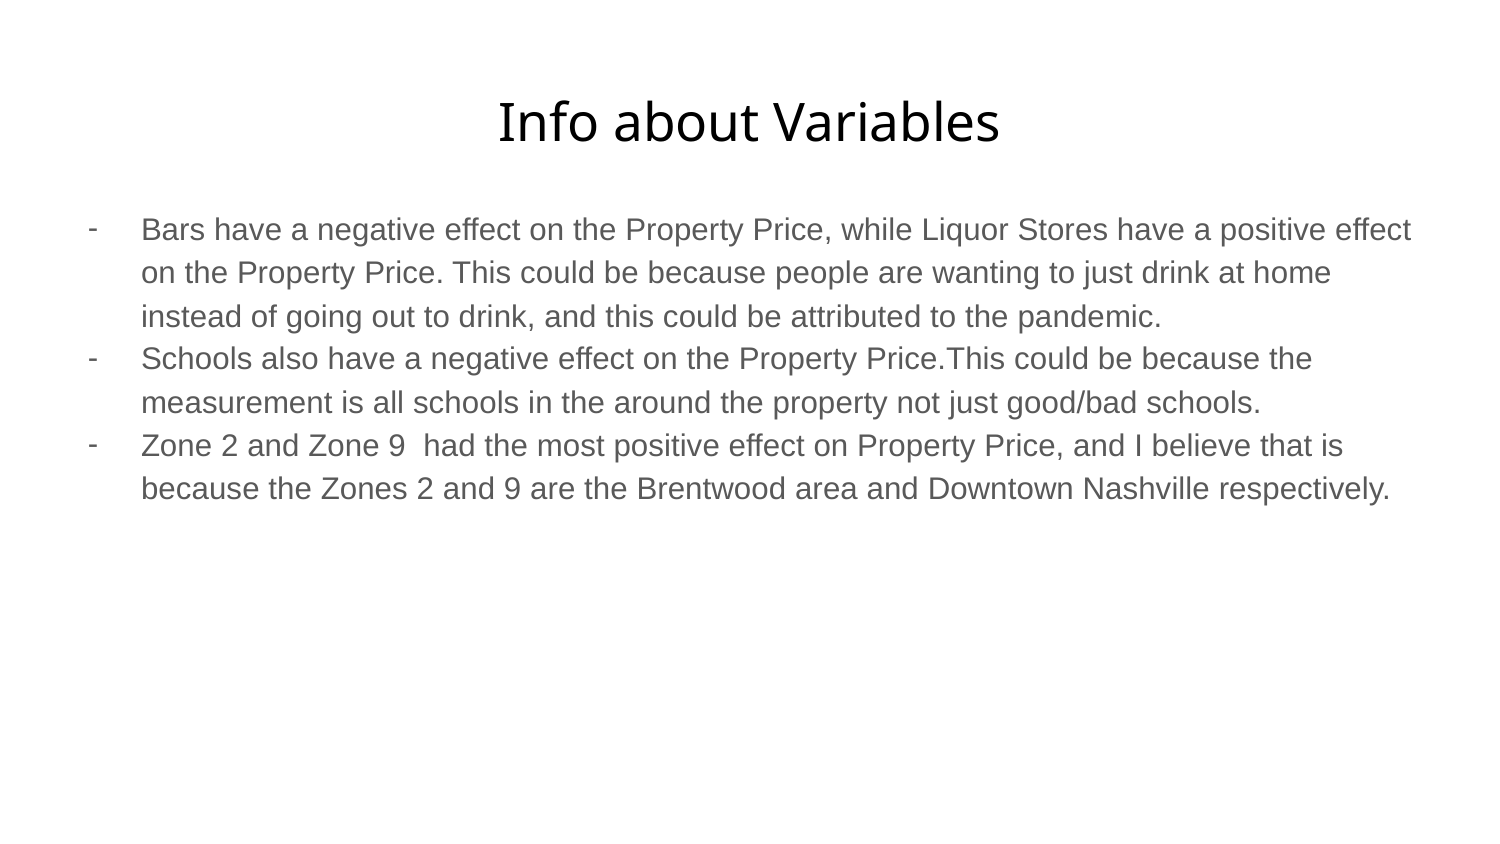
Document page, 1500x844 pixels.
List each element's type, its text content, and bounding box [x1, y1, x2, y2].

title Info about Variables [51, 72, 1449, 167]
list Bars have a negative effect on the Property Price, while Liquor Stores have a positive effect on the Property Price. This could be because people are wanting to just drink at home instead of going out to drink, and this could be attributed to the pandemic. Schools also have a negative effect on the Property Price.This could be because the measurement is all schools in the around the property not just good/bad schools. Zone 2 and Zone 9 had the most positive effect on Property Price, and I believe that is because the Zones 2 and 9 are the Brentwood area and Downtown Nashville respectively. [51, 189, 1449, 750]
